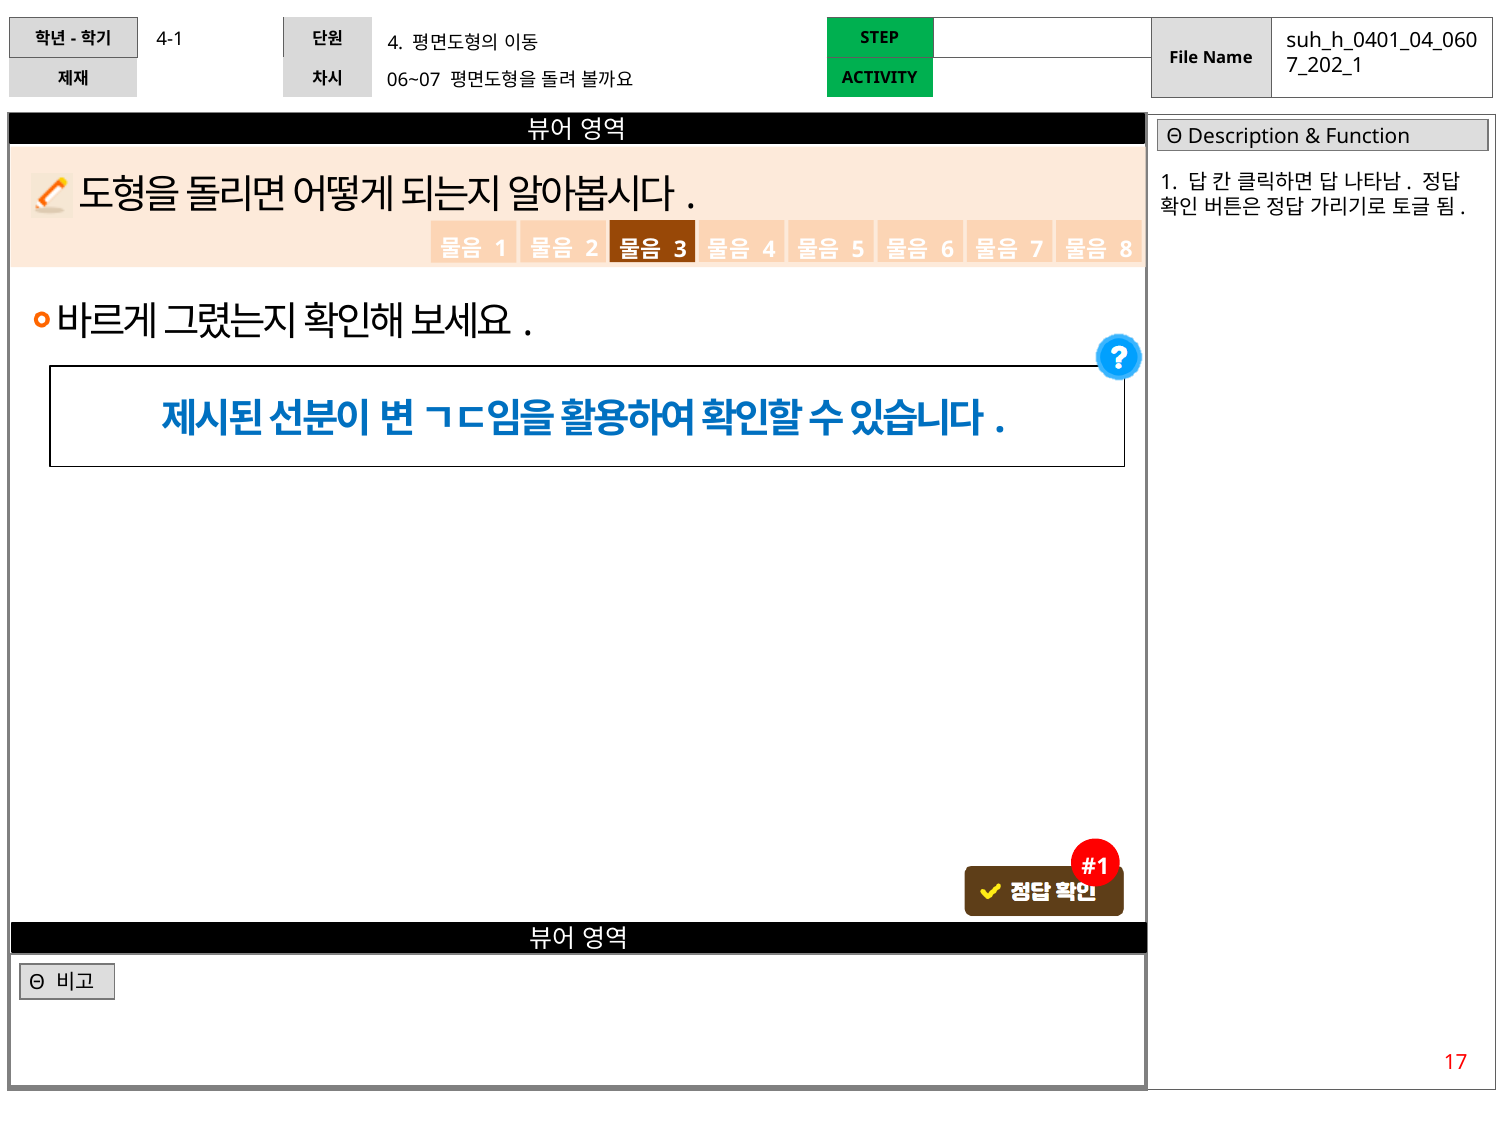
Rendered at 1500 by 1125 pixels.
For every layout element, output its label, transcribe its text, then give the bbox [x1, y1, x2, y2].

picture [31, 173, 73, 218]
table_header Θ Description & Function [1158, 120, 1487, 150]
text_box 바르게 그렸는지 확인해 보세요. [41, 288, 1139, 351]
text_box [430, 219, 1142, 263]
text_box #1 [1068, 836, 1122, 862]
text_box 1. 답 칸 클릭하면 답 나타남. 정답 확인 버튼은 정답 가리기로 토글 됨. [1145, 160, 1500, 257]
text_box [9, 145, 1148, 269]
text_box 4. 평면도형의 이동 [372, 23, 828, 48]
text_box [1145, 257, 1500, 326]
text_box 도형을 돌리면 어떻게 되는지 알아봅시다. [63, 162, 1150, 225]
text_box 제시된 선분이 변 ㄱㄷ임을 활용하여 확인할 수 있습니다. [49, 366, 1125, 467]
text_box suh_h_0401_04_0607_202_1 [1271, 18, 1500, 84]
text_box 4-1 [141, 18, 284, 55]
text_box 06~07 평면도형을 돌려 볼까요 [372, 60, 821, 96]
picture [31, 308, 51, 330]
picture [1088, 328, 1149, 388]
picture [963, 863, 1126, 918]
